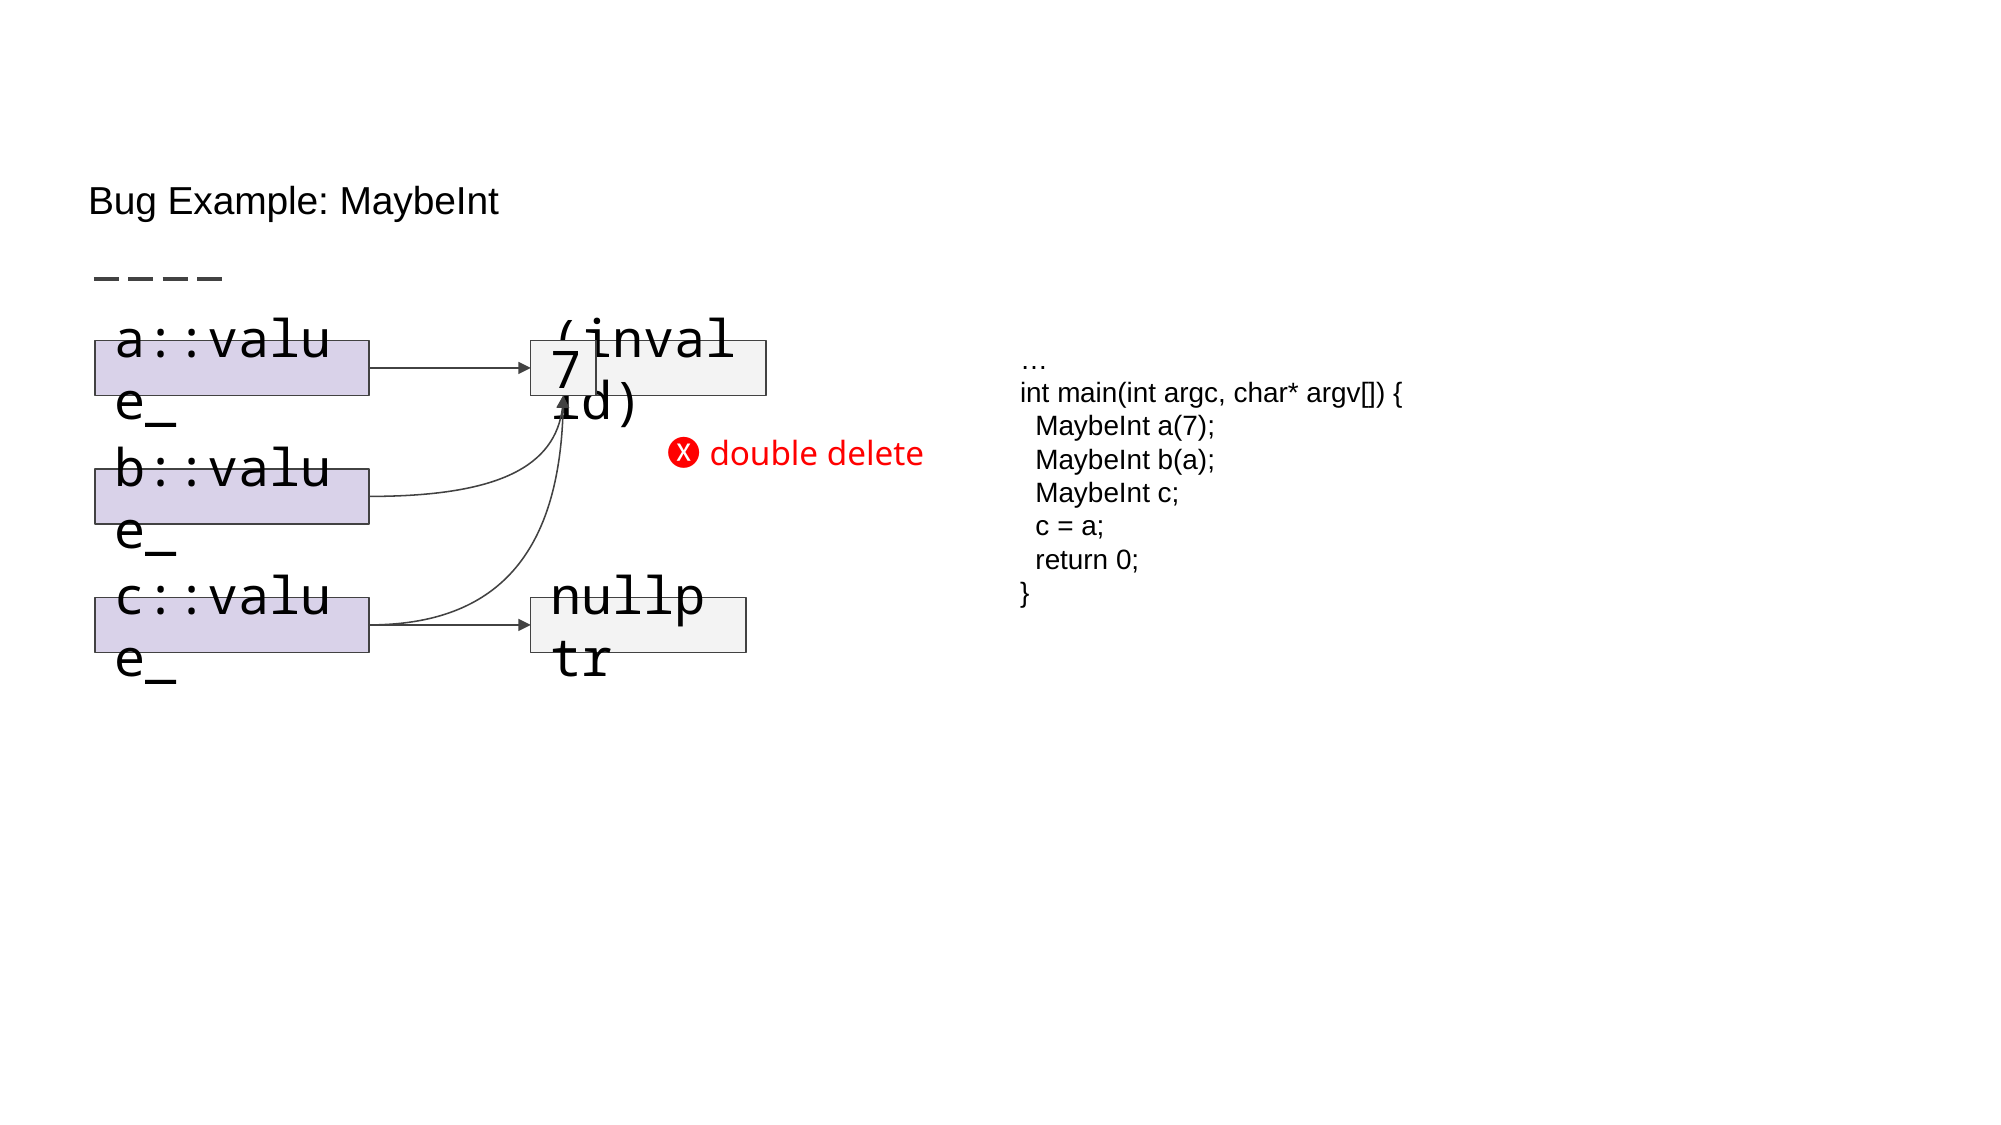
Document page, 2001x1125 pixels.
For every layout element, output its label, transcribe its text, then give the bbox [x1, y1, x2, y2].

text_box c::value_ [95, 597, 369, 653]
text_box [368, 395, 564, 626]
text_box 7 [530, 340, 596, 396]
title Bug Example: MaybeInt [68, 81, 1932, 242]
text_box (invalid) [596, 340, 767, 396]
text_box b::value_ [95, 468, 363, 524]
text_box a::value_ [95, 340, 369, 396]
list … int main(int argc, char* argv[]) { MaybeInt a(7); MaybeInt b(a); MaybeInt c; c = a; return 0; } [999, 321, 1932, 1000]
text_box 🅧 double delete [647, 412, 947, 499]
text_box nullptr [530, 597, 747, 653]
